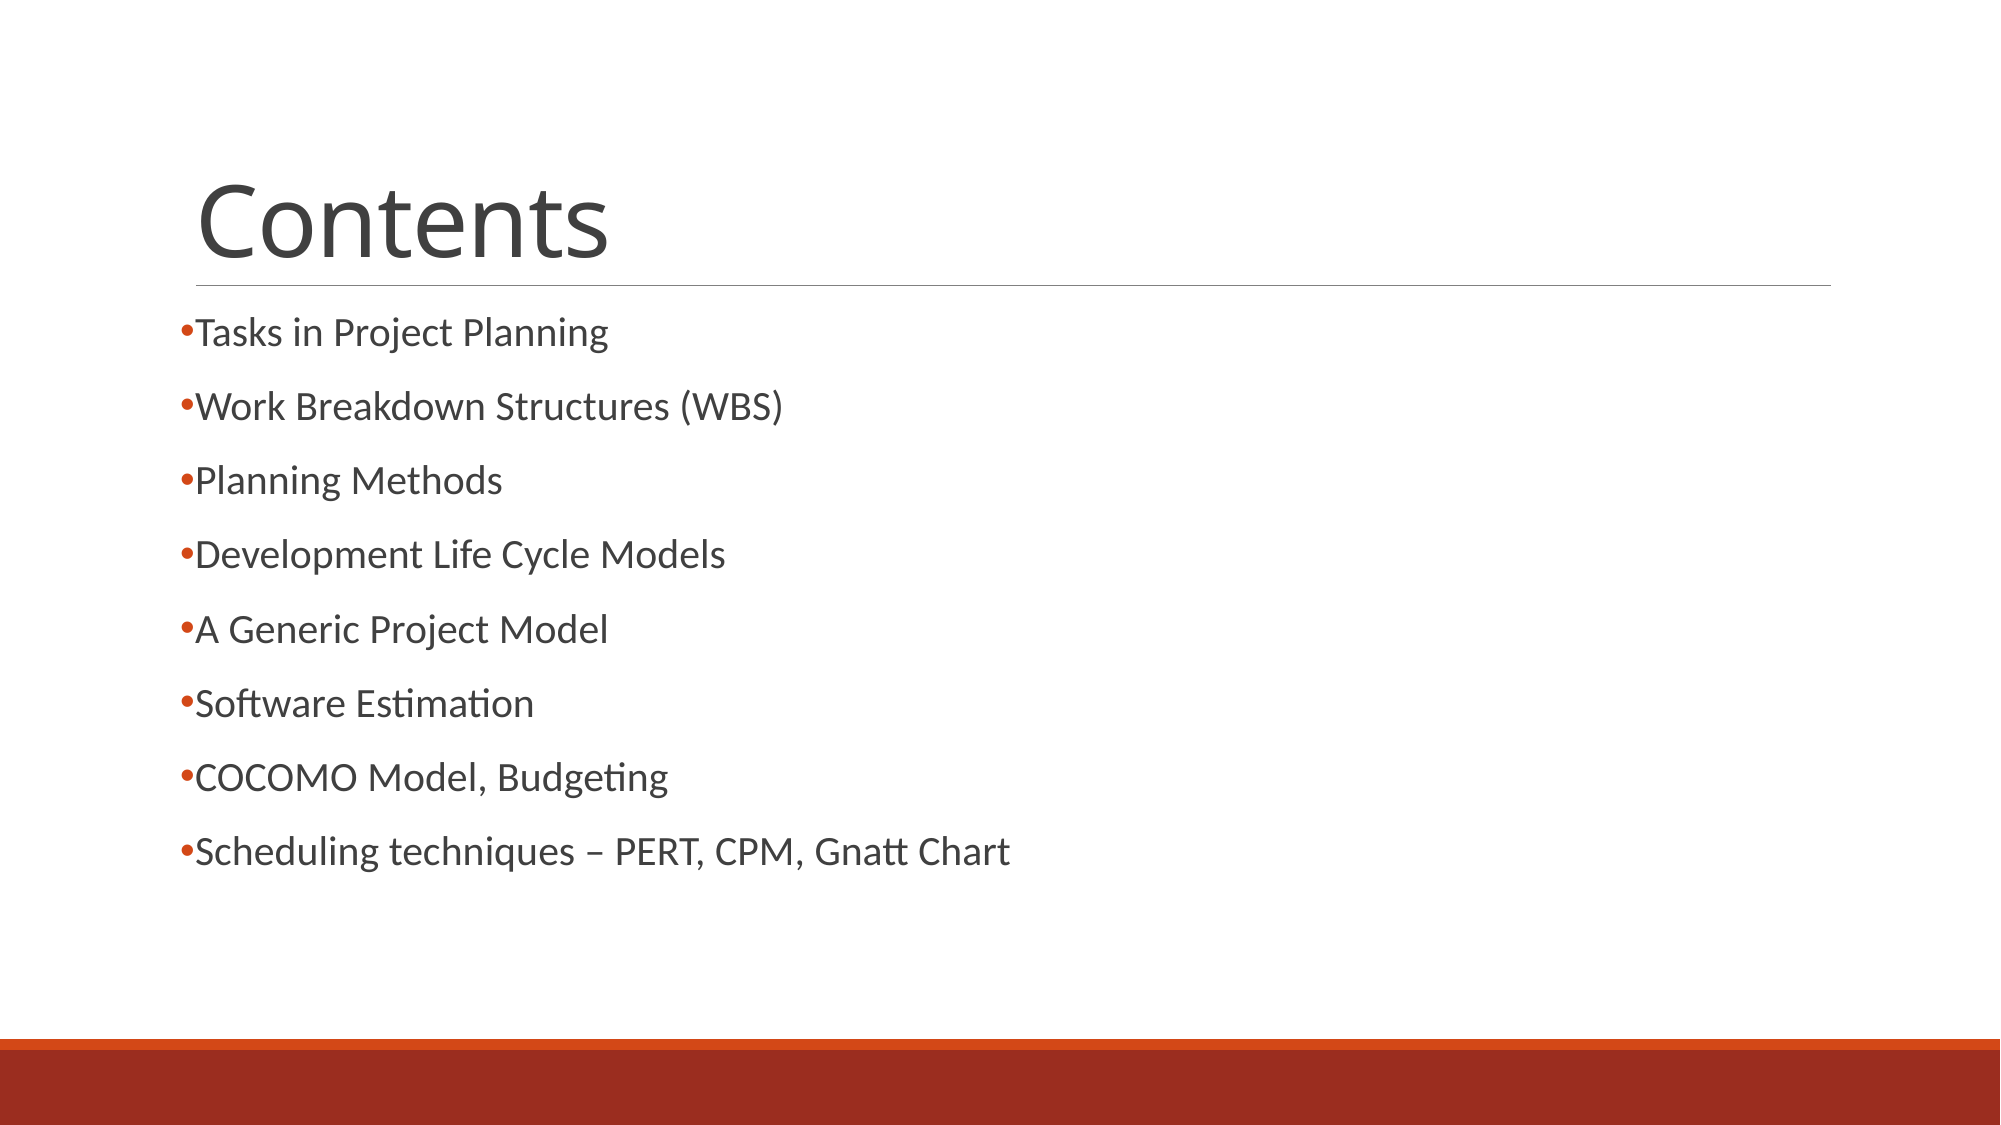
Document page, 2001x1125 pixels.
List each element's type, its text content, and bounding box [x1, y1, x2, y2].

list Tasks in Project Planning Work Breakdown Structures (WBS) Planning Methods Development Life Cycle Models A Generic Project Model Software Estimation COCOMO Model, Budgeting Scheduling techniques – PERT, CPM, Gnatt Chart [180, 302, 1830, 963]
title Contents [180, 47, 1830, 285]
